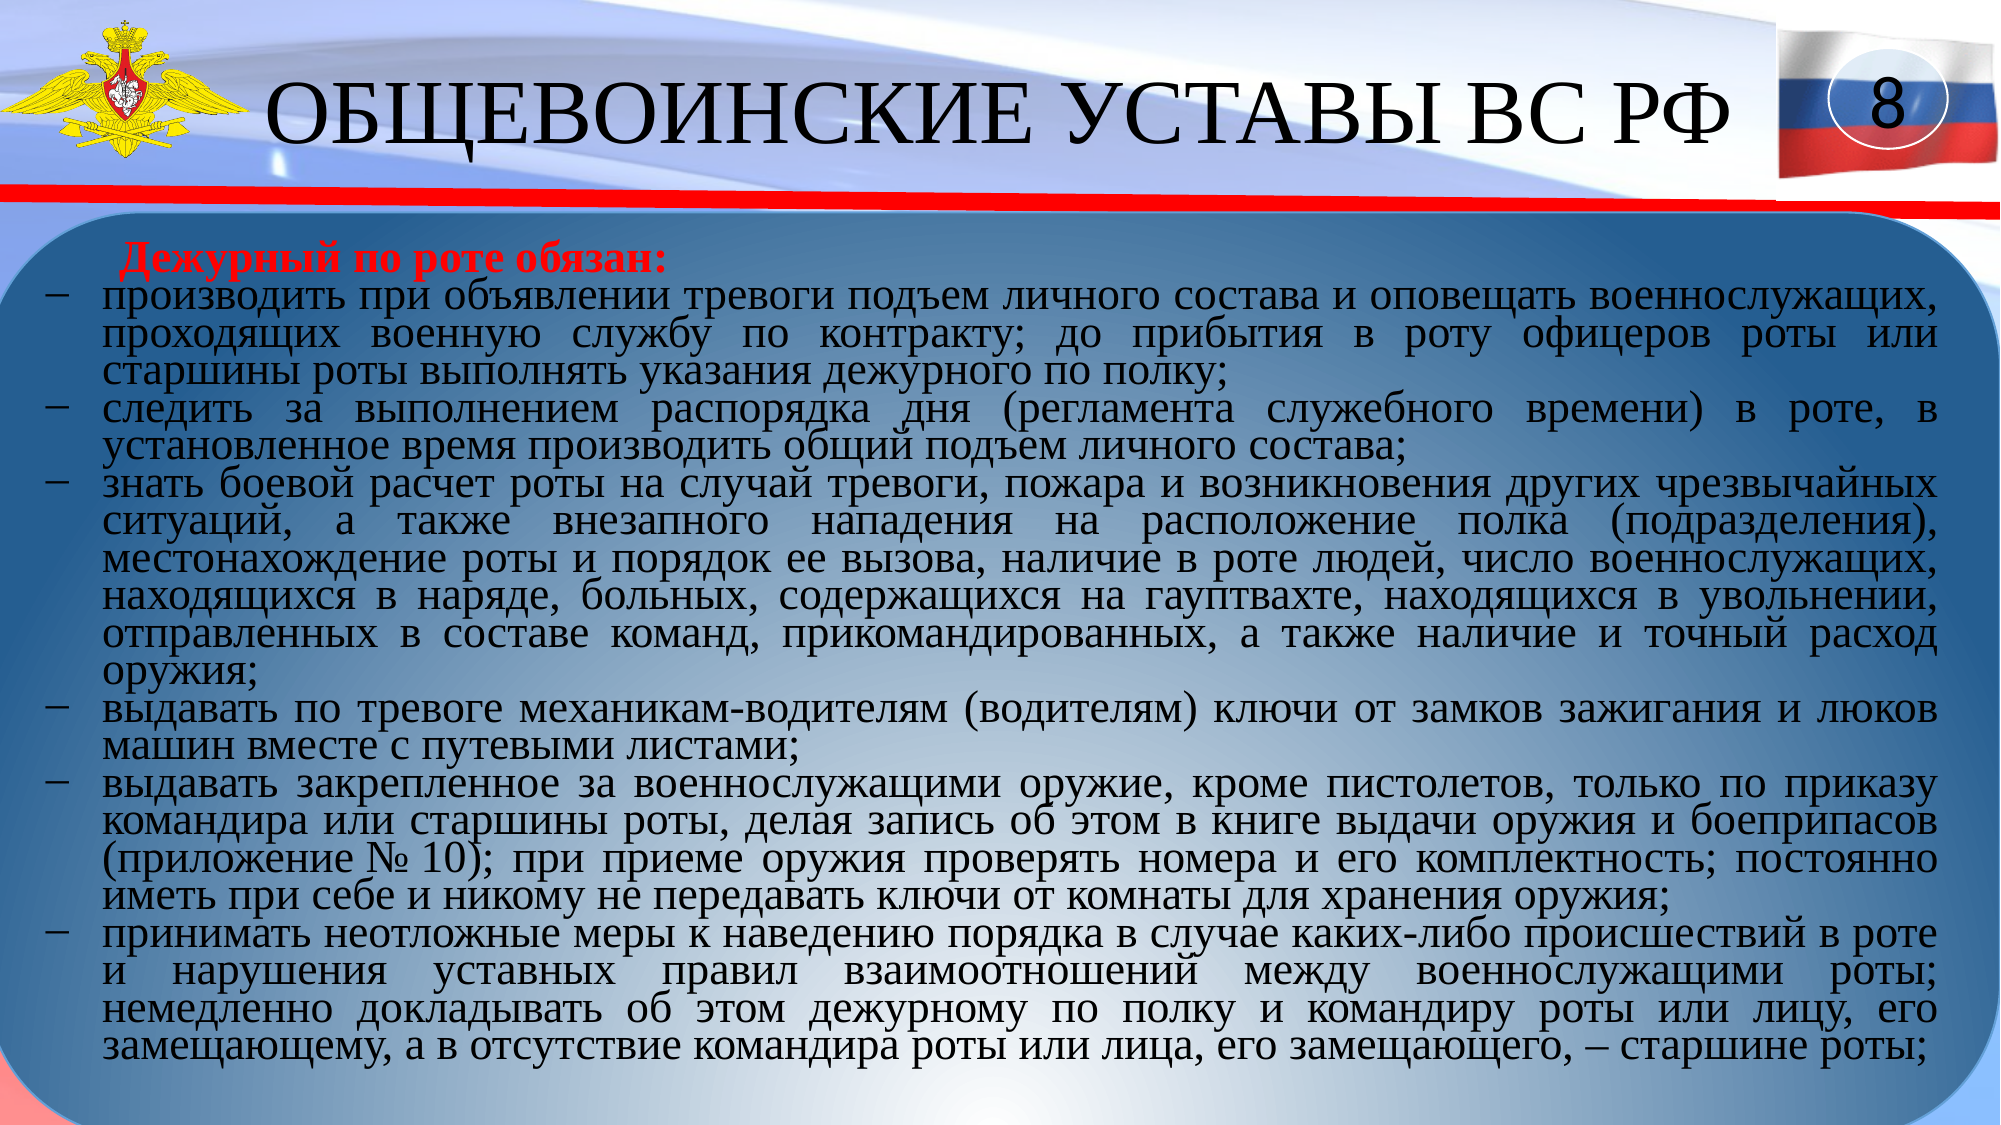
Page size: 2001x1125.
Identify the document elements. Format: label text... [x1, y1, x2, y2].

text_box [0, 193, 2000, 211]
picture [1776, 7, 2000, 201]
text_box Дежурный по роте обязан: производить при объявлении тревоги подъем личного состава и оповещать военнослужащих, проходящих военную службу по контракту; до прибытия в роту офицеров роты или старшины роты выполнять указания дежурного по полку; следить за выполнением распорядка дня (регламента служебного времени) в роте, в установленное время производить общий подъем личного состава; знать боевой расчет роты на случай тревоги, пожара и возникновения других чрезвычайных ситуаций, а также внезапного нападения на расположение полка (подразделения), местонахождение роты и порядок ее вызова, наличие в роте людей, число военнослужащих, находящихся в наряде, больных, содержащихся на гауптвахте, находящихся в увольнении, отправленных в составе команд, прикомандированных, а также наличие и точный расход оружия; выдавать по тревоге механикам-водителям (водителям) ключи от замков зажигания и люков машин вместе с путевыми листами; выдавать закрепленное за военнослужащими оружие, кроме пистолетов, только по приказу командира или старшины роты, делая запись об этом в книге выдачи оружия и боеприпасов (приложение № 10); при приеме оружия проверять номера и его комплектность; постоянно иметь при себе и никому не передавать ключи от комнаты для хранения оружия; принимать неотложные меры к наведению порядка в случае каких-либо происшествий в роте и нарушения уставных правил взаимоотношений между военнослужащими роты; немедленно докладывать об этом дежурному по полку и командиру роты или лицу, его замещающему, а в отсутствие командира роты или лица, его замещающего, – старшине роты; [0, 211, 2000, 1125]
title ОБЩЕВОИНСКИЕ УСТАВЫ ВС РФ [250, 59, 1776, 193]
picture [0, 0, 250, 190]
